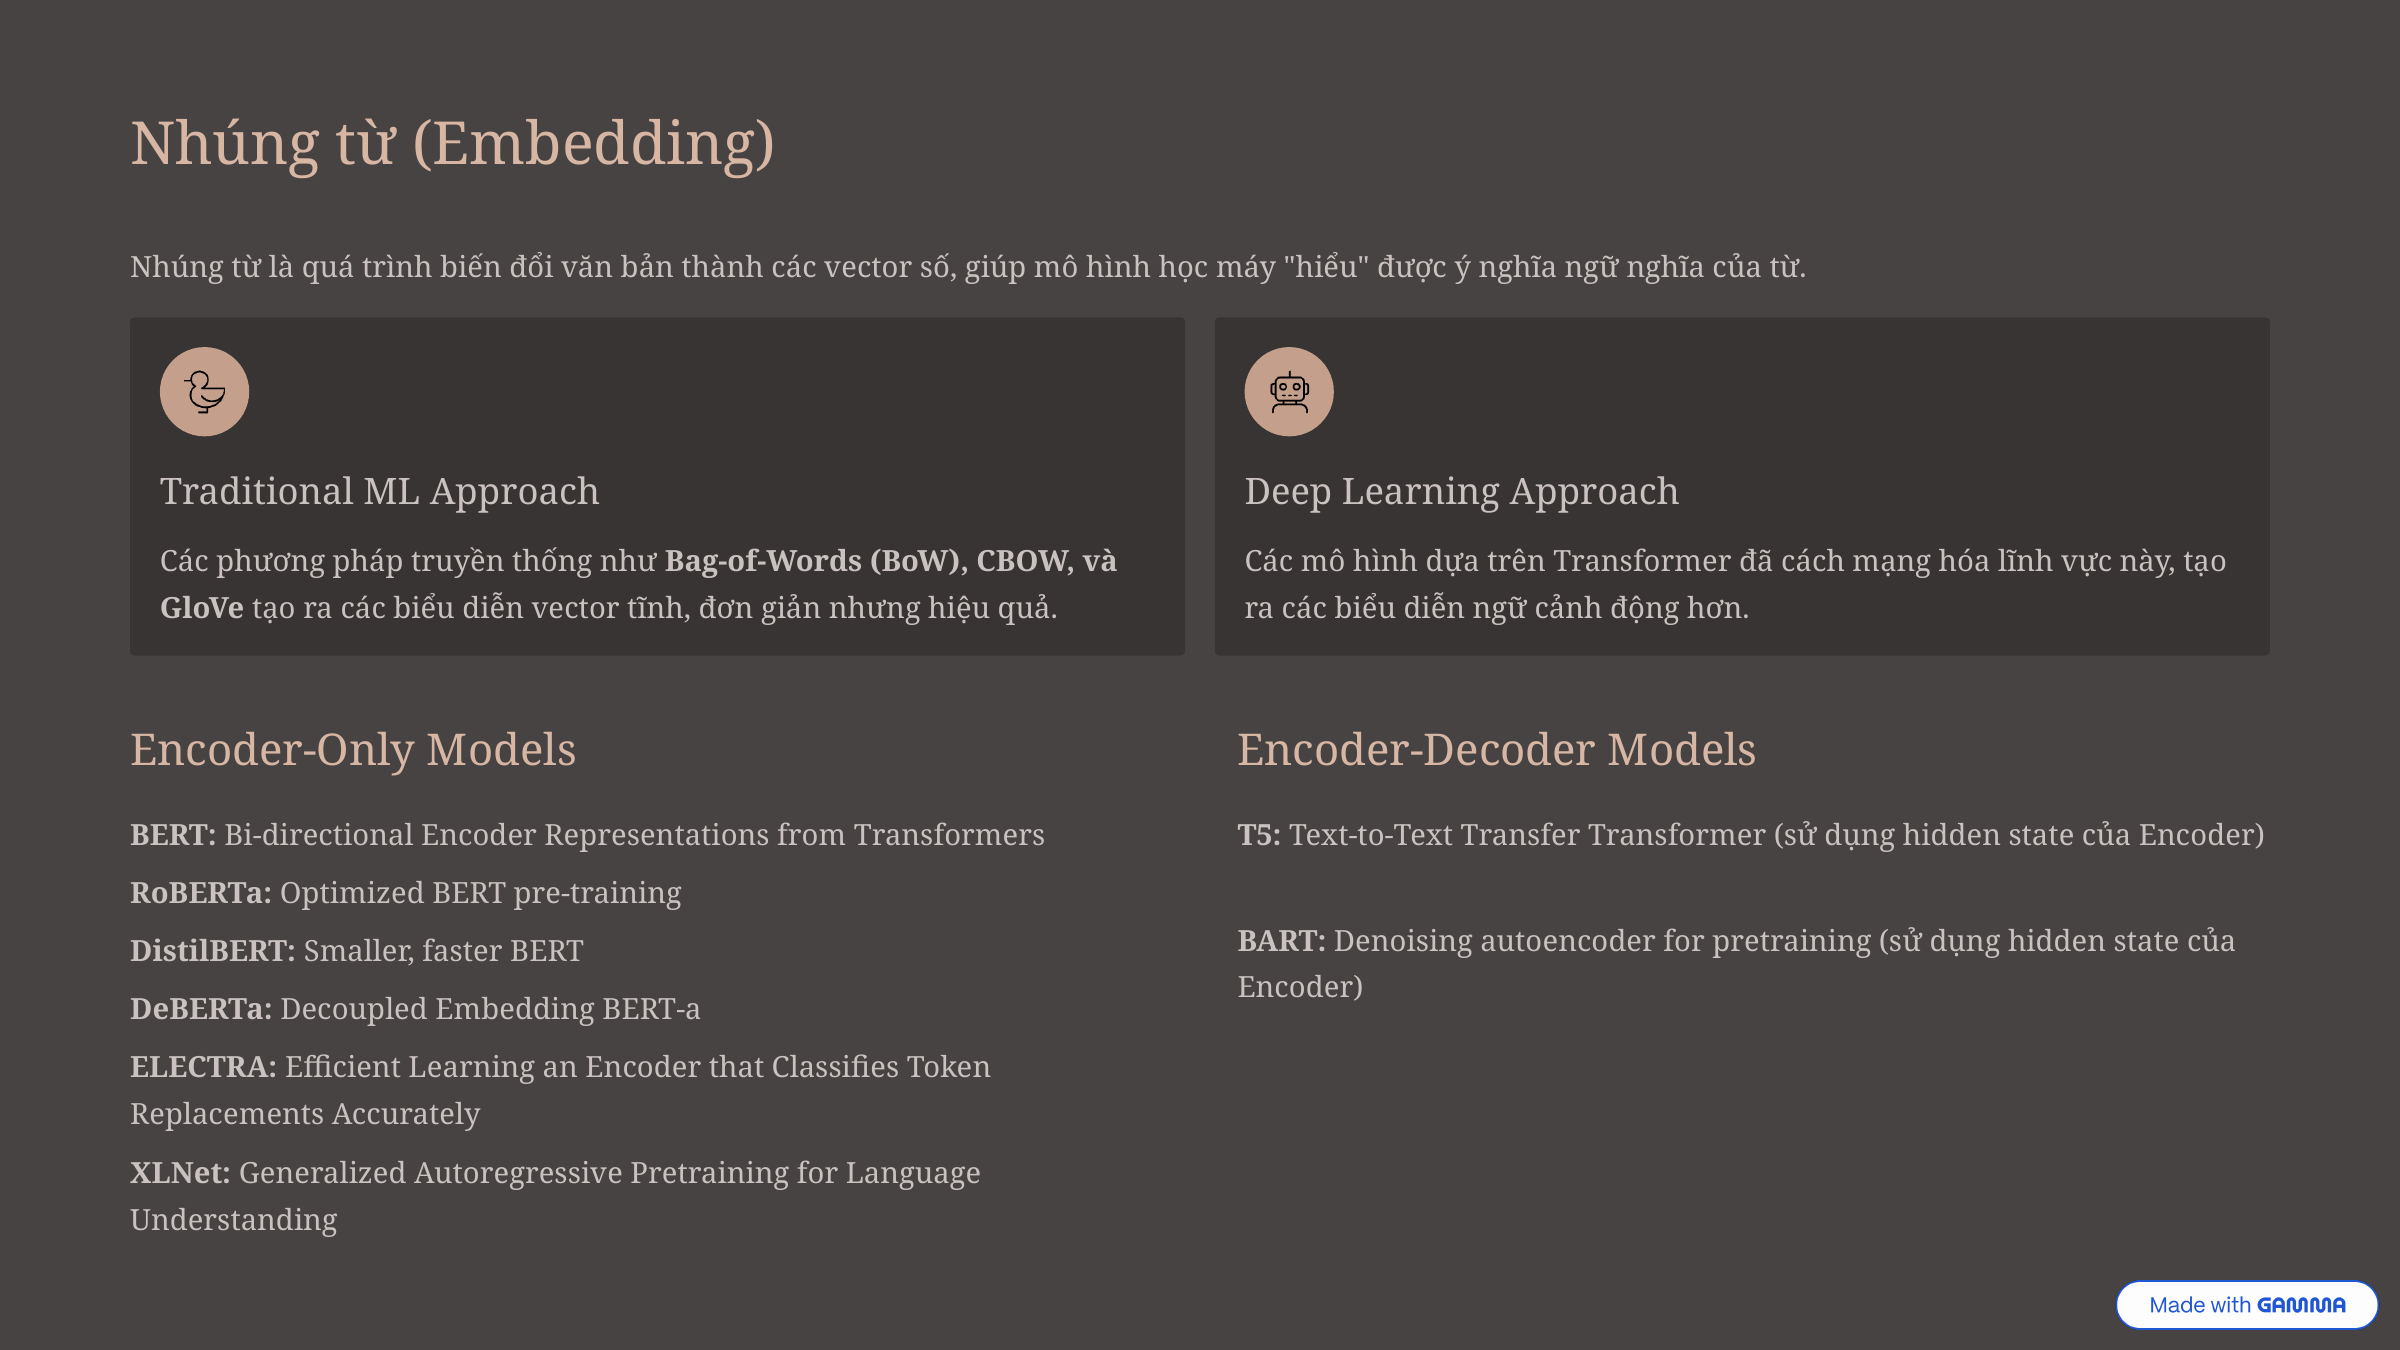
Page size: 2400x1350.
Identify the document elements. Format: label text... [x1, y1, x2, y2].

text_box XLNet: Generalized Autoregressive Pretraining for Language Understanding [130, 1142, 1164, 1238]
text_box BERT: Bi-directional Encoder Representations from Transformers [130, 804, 1164, 852]
picture [1269, 366, 1310, 417]
text_box Deep Learning Approach [1244, 466, 1656, 513]
text_box Encoder-Only Models [130, 718, 577, 775]
text_box Nhúng từ (Embedding) [130, 102, 743, 177]
text_box Encoder-Decoder Models [1237, 718, 1741, 775]
text_box RoBERTa: Optimized BERT pre-training [130, 862, 1164, 910]
text_box [130, 317, 1186, 656]
text_box DistilBERT: Smaller, faster BERT [130, 920, 1164, 968]
text_box ELECTRA: Efficient Learning an Encoder that Classifies Token Replacements Accurately [130, 1036, 1164, 1132]
text_box Nhúng từ là quá trình biến đổi văn bản thành các vector số, giúp mô hình học máy "hiểu" được ý nghĩa ngữ nghĩa của từ. [130, 236, 2270, 284]
picture [2106, 1271, 2389, 1339]
picture [184, 366, 225, 417]
text_box Các mô hình dựa trên Transformer đã cách mạng hóa lĩnh vực này, tạo ra các biểu diễn ngữ cảnh động hơn. [1244, 530, 2240, 626]
text_box T5: Text-to-Text Transfer Transformer (sử dụng hidden state của Encoder) [1237, 804, 2271, 900]
text_box BART: Denoising autoencoder for pretraining (sử dụng hidden state của Encoder) [1237, 909, 2271, 1006]
text_box [159, 347, 250, 437]
text_box DeBERTa: Decoupled Embedding BERT-a [130, 978, 1164, 1026]
text_box Các phương pháp truyền thống như Bag-of-Words (BoW), CBOW, và GloVe tạo ra các biểu diễn vector tĩnh, đơn giản nhưng hiệu quả. [159, 530, 1156, 626]
text_box [1214, 317, 2270, 656]
text_box Traditional ML Approach [159, 466, 580, 513]
text_box [1244, 347, 1334, 437]
